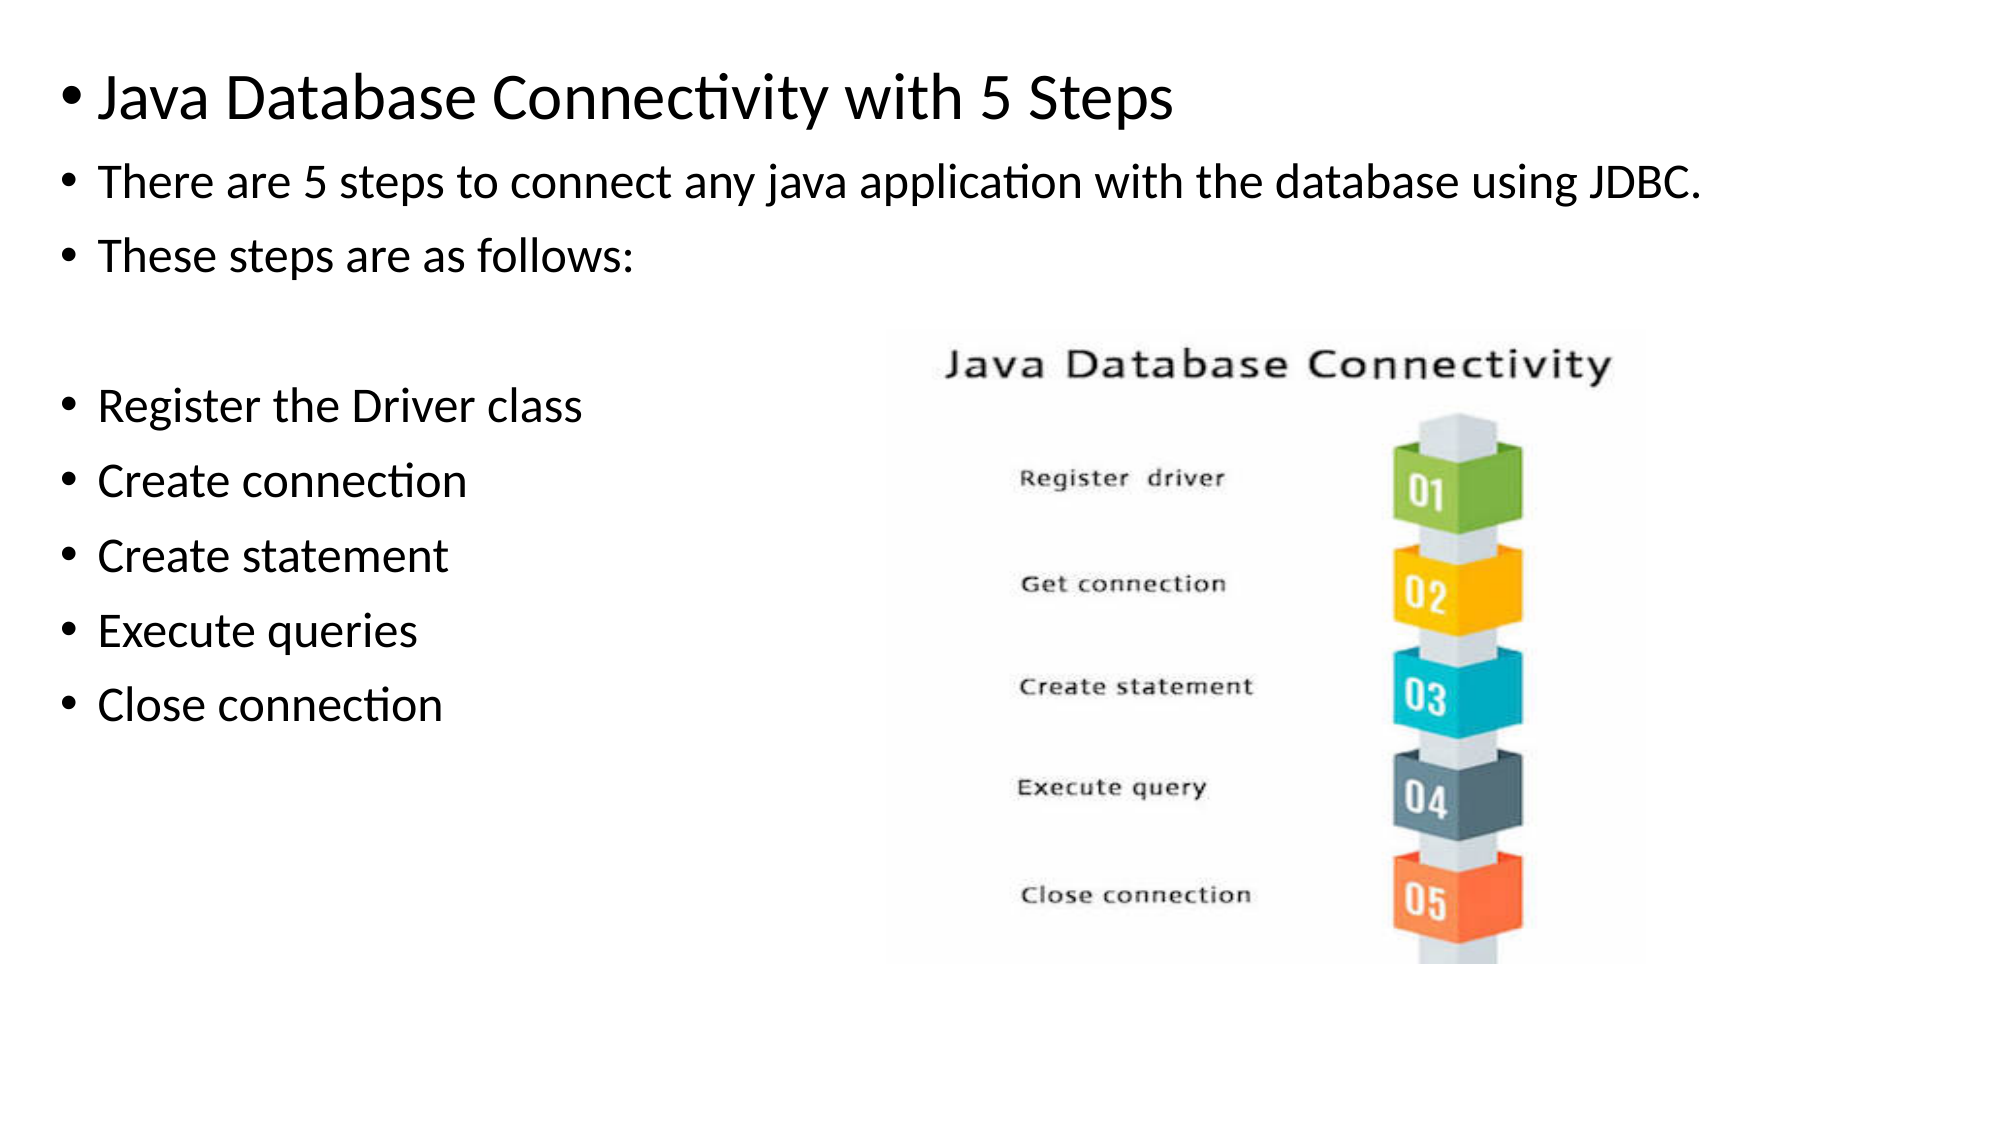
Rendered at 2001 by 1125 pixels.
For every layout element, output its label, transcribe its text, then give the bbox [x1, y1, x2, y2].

picture [886, 329, 1646, 964]
list Java Database Connectivity with 5 Steps There are 5 steps to connect any java application with the database using JDBC. These steps are as follows: Register the Driver class Create connection Create statement Execute queries Close connection [60, 62, 1918, 998]
